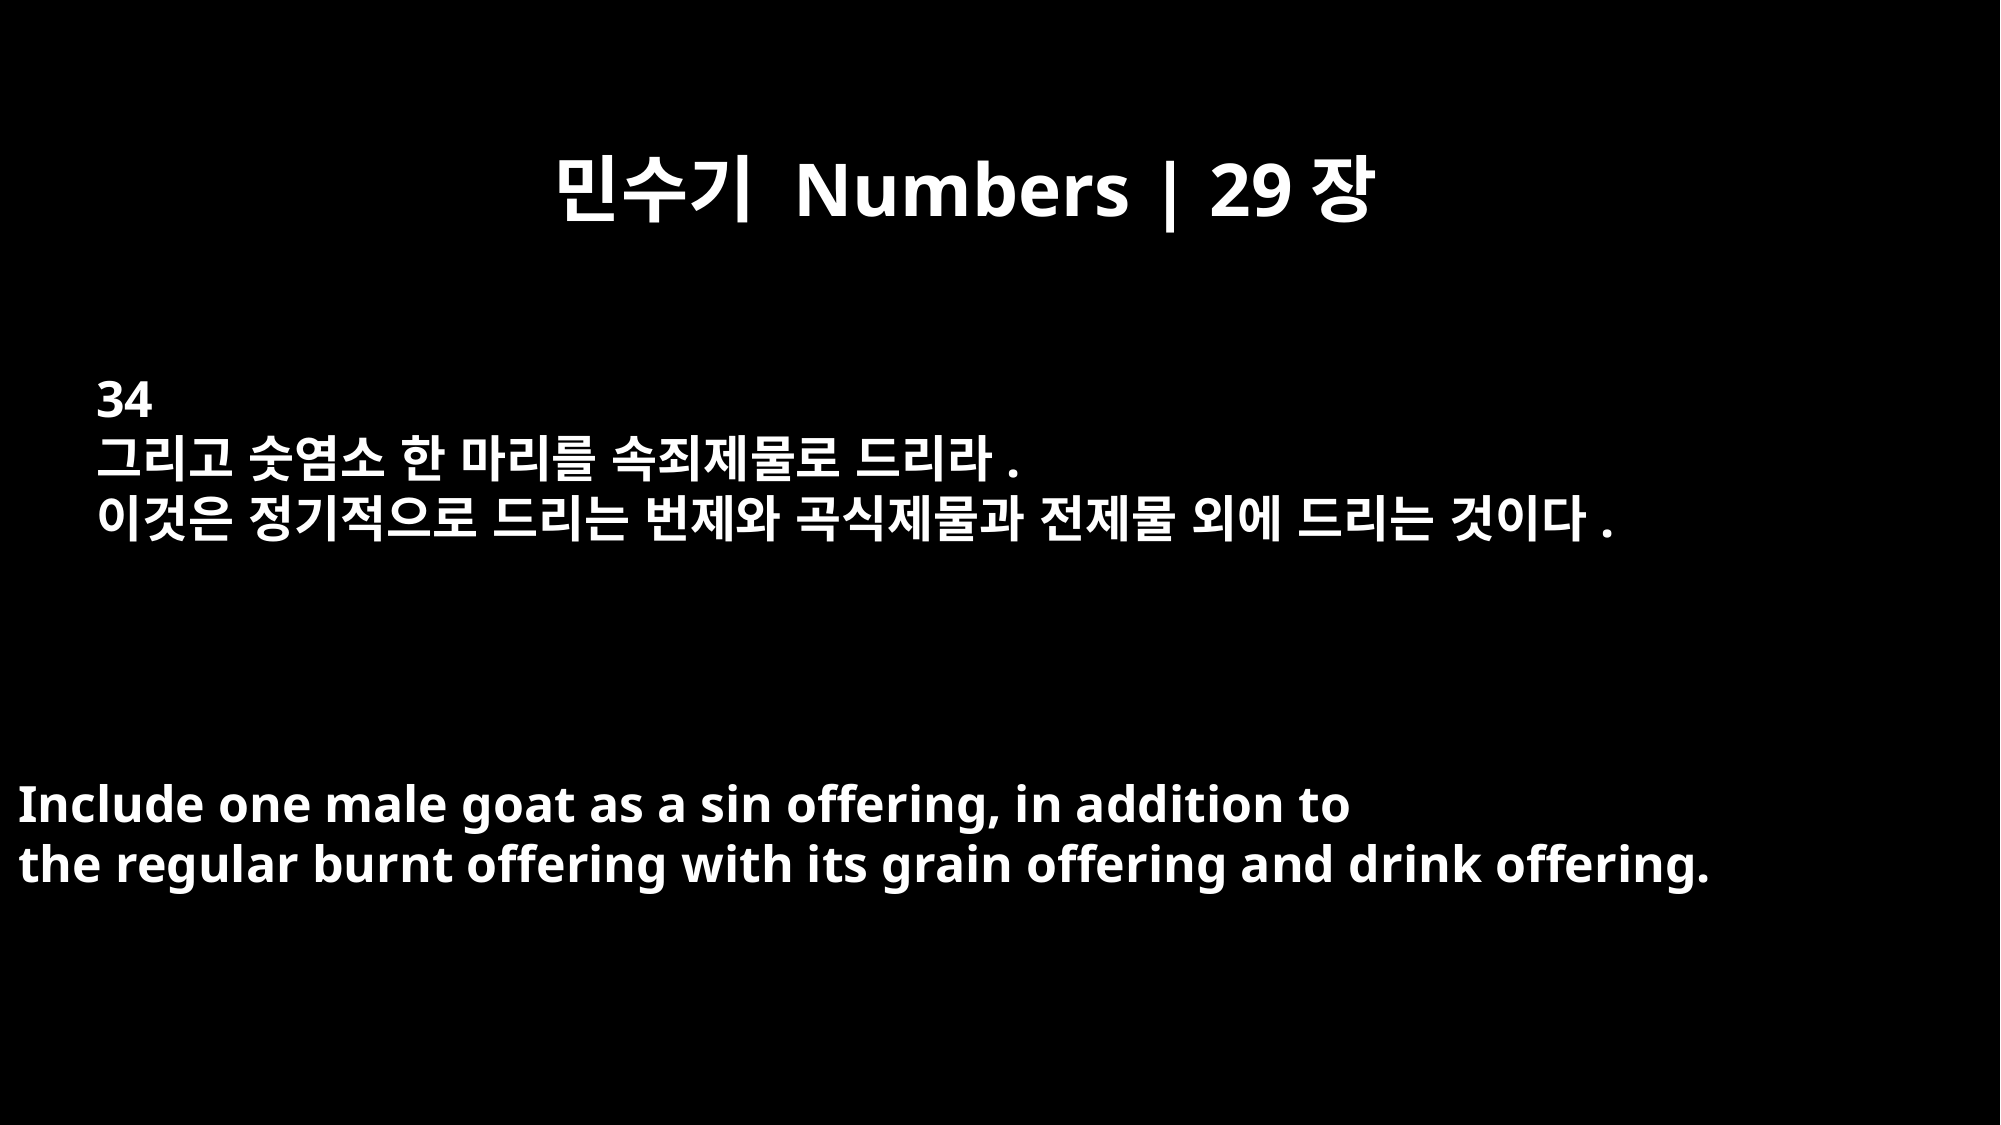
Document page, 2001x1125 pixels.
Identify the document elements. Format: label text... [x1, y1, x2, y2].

text_box 34 그리고 숫염소 한 마리를 속죄제물로 드리라. 이것은 정기적으로 드리는 번제와 곡식제물과 전제물 외에 드리는 것이다. [81, 359, 1630, 555]
text_box 민수기 Numbers | 29장 [538, 136, 1393, 239]
text_box Include one male goat as a sin offering, in addition to the regular burnt offering with its grain offering and drink offering. [3, 764, 1727, 900]
